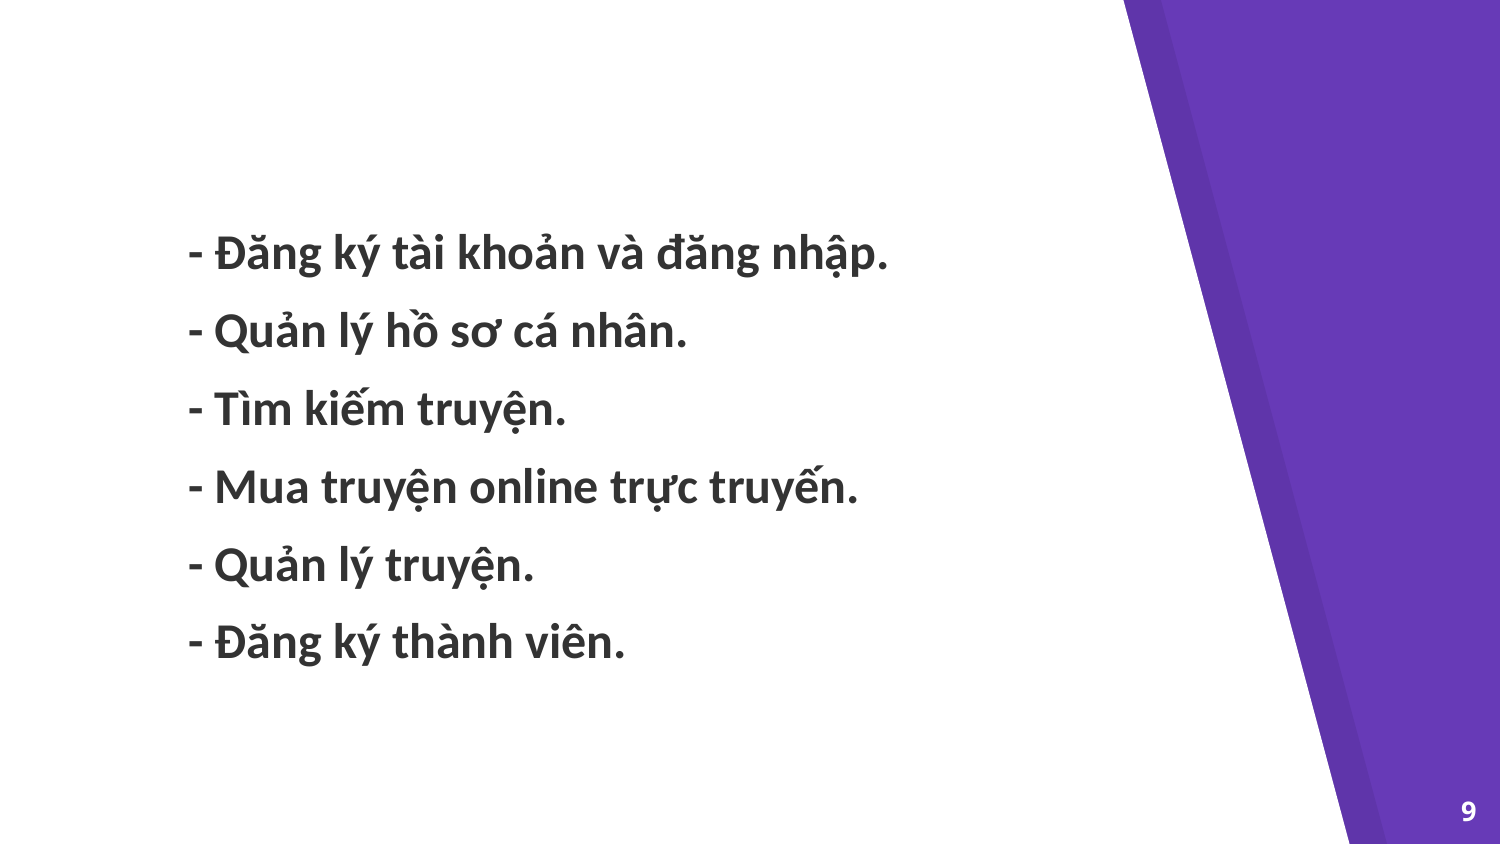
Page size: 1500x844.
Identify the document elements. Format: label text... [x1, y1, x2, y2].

title - Đăng ký tài khoản và đăng nhập. - Quản lý hồ sơ cá nhân. - Tìm kiếm truyện. - Mua truyện online trực truyến. - Quản lý truyện. - Đăng ký thành viên. [173, 150, 961, 729]
slide_number 9 [1401, 779, 1492, 844]
